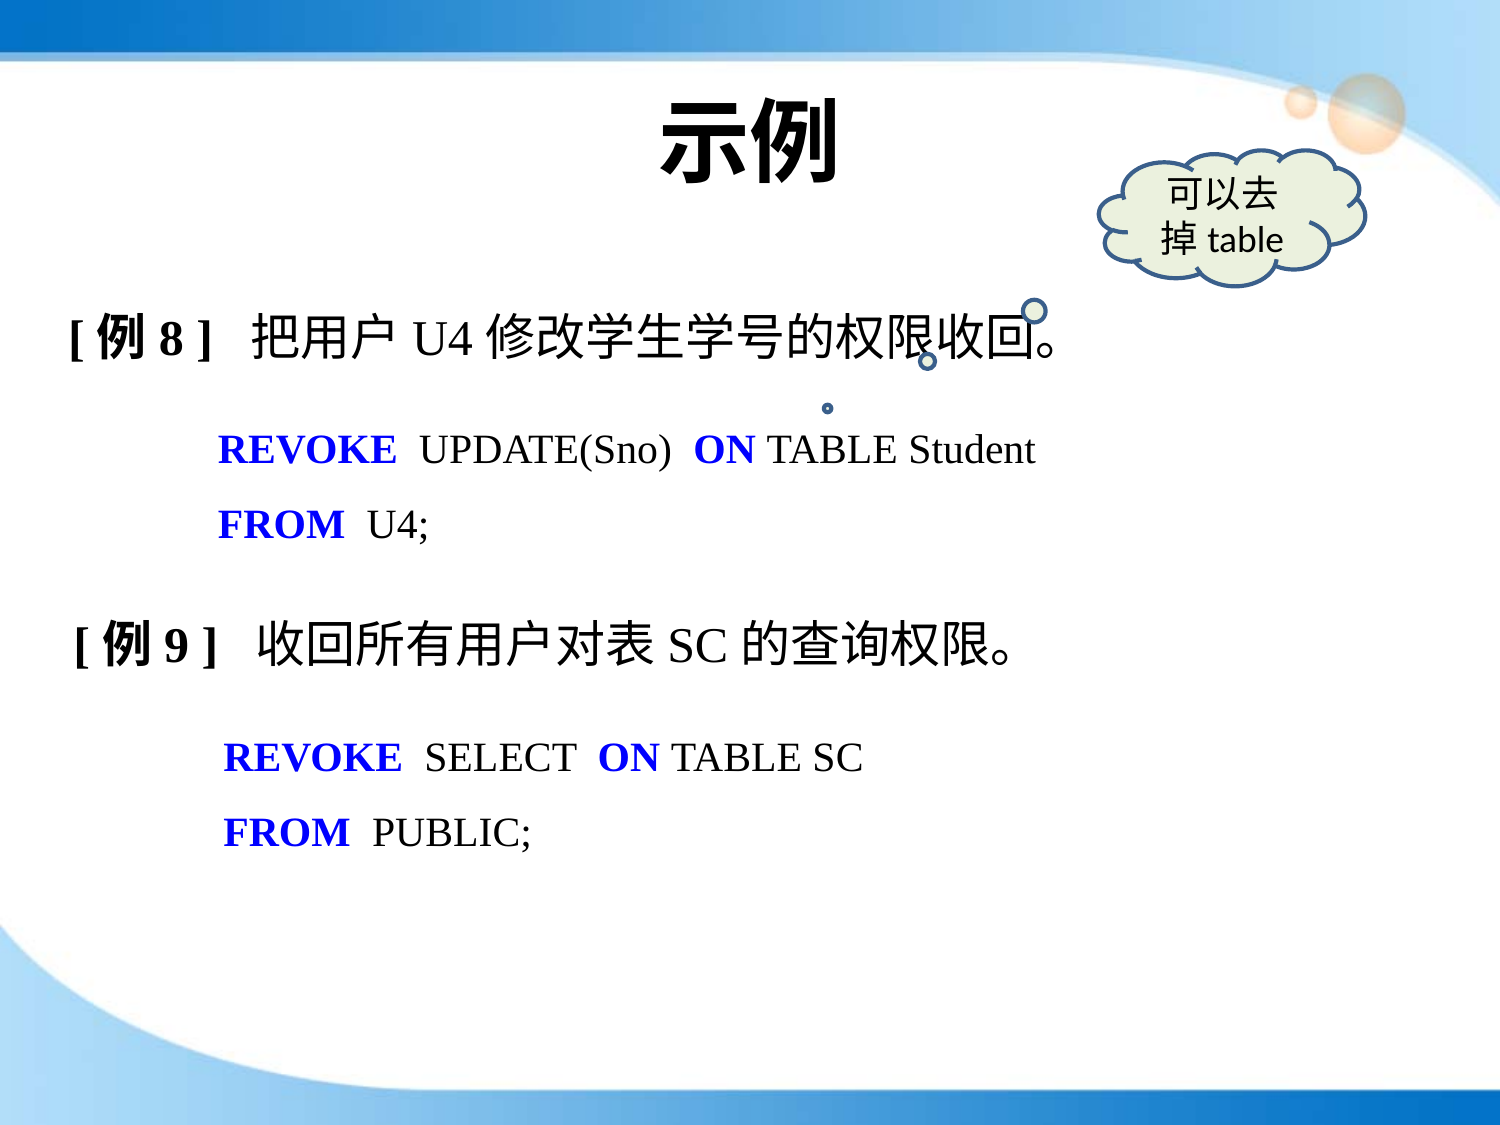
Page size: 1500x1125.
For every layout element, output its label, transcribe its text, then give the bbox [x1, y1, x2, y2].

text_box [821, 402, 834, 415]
text_box [例9 ] 收回所有用户对表SC的查询权限。 [58, 593, 1353, 681]
text_box 可以去掉table [1020, 297, 1048, 325]
title 示例 [75, 45, 1425, 233]
text_box REVOKE SELECT ON TABLE SC FROM PUBLIC; [207, 697, 1284, 863]
picture [0, 0, 1500, 1125]
text_box [例8 ] 把用户U4修改学生学号的权限收回。 [53, 285, 1347, 373]
text_box 可以去掉table [1096, 148, 1368, 289]
text_box REVOKE UPDATE(Sno) ON TABLE Student FROM U4; [202, 389, 1279, 555]
text_box 可以去掉table [917, 351, 938, 371]
